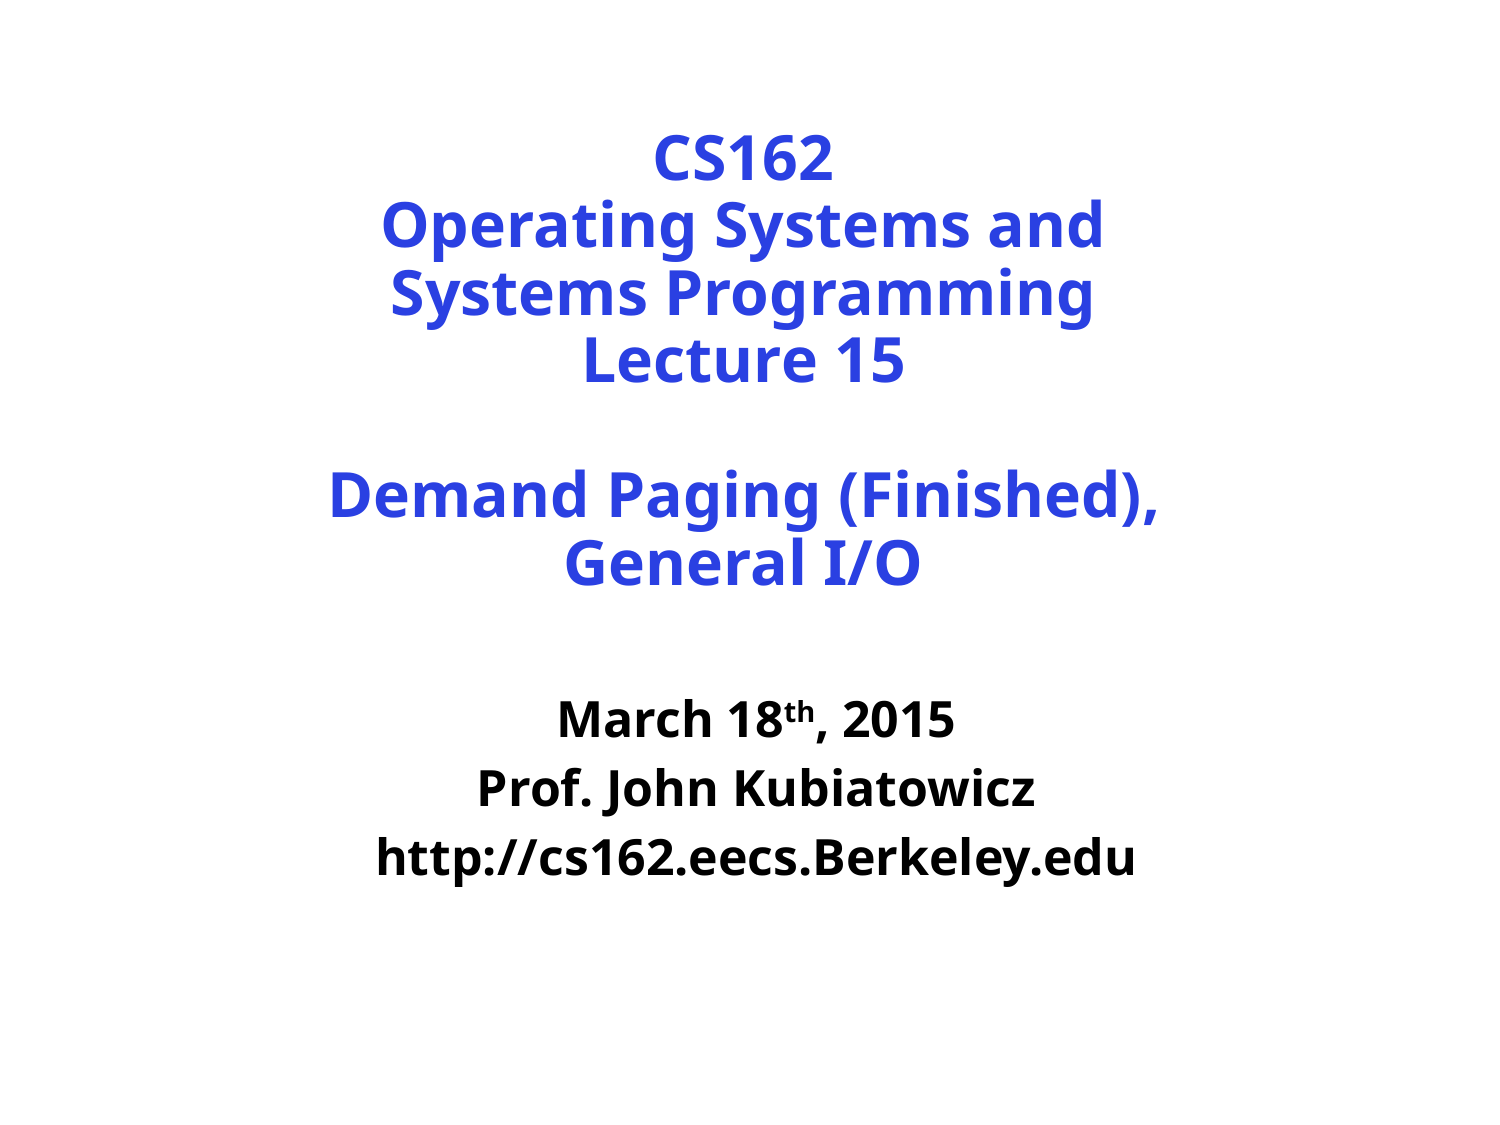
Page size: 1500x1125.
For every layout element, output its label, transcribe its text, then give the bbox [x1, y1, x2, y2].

title CS162 Operating Systems and Systems Programming Lecture 15 Demand Paging (Finished), General I/O [99, 174, 1388, 550]
subtitle March 18th, 2015 Prof. John Kubiatowicz http://cs162.eecs.Berkeley.edu [99, 687, 1413, 925]
